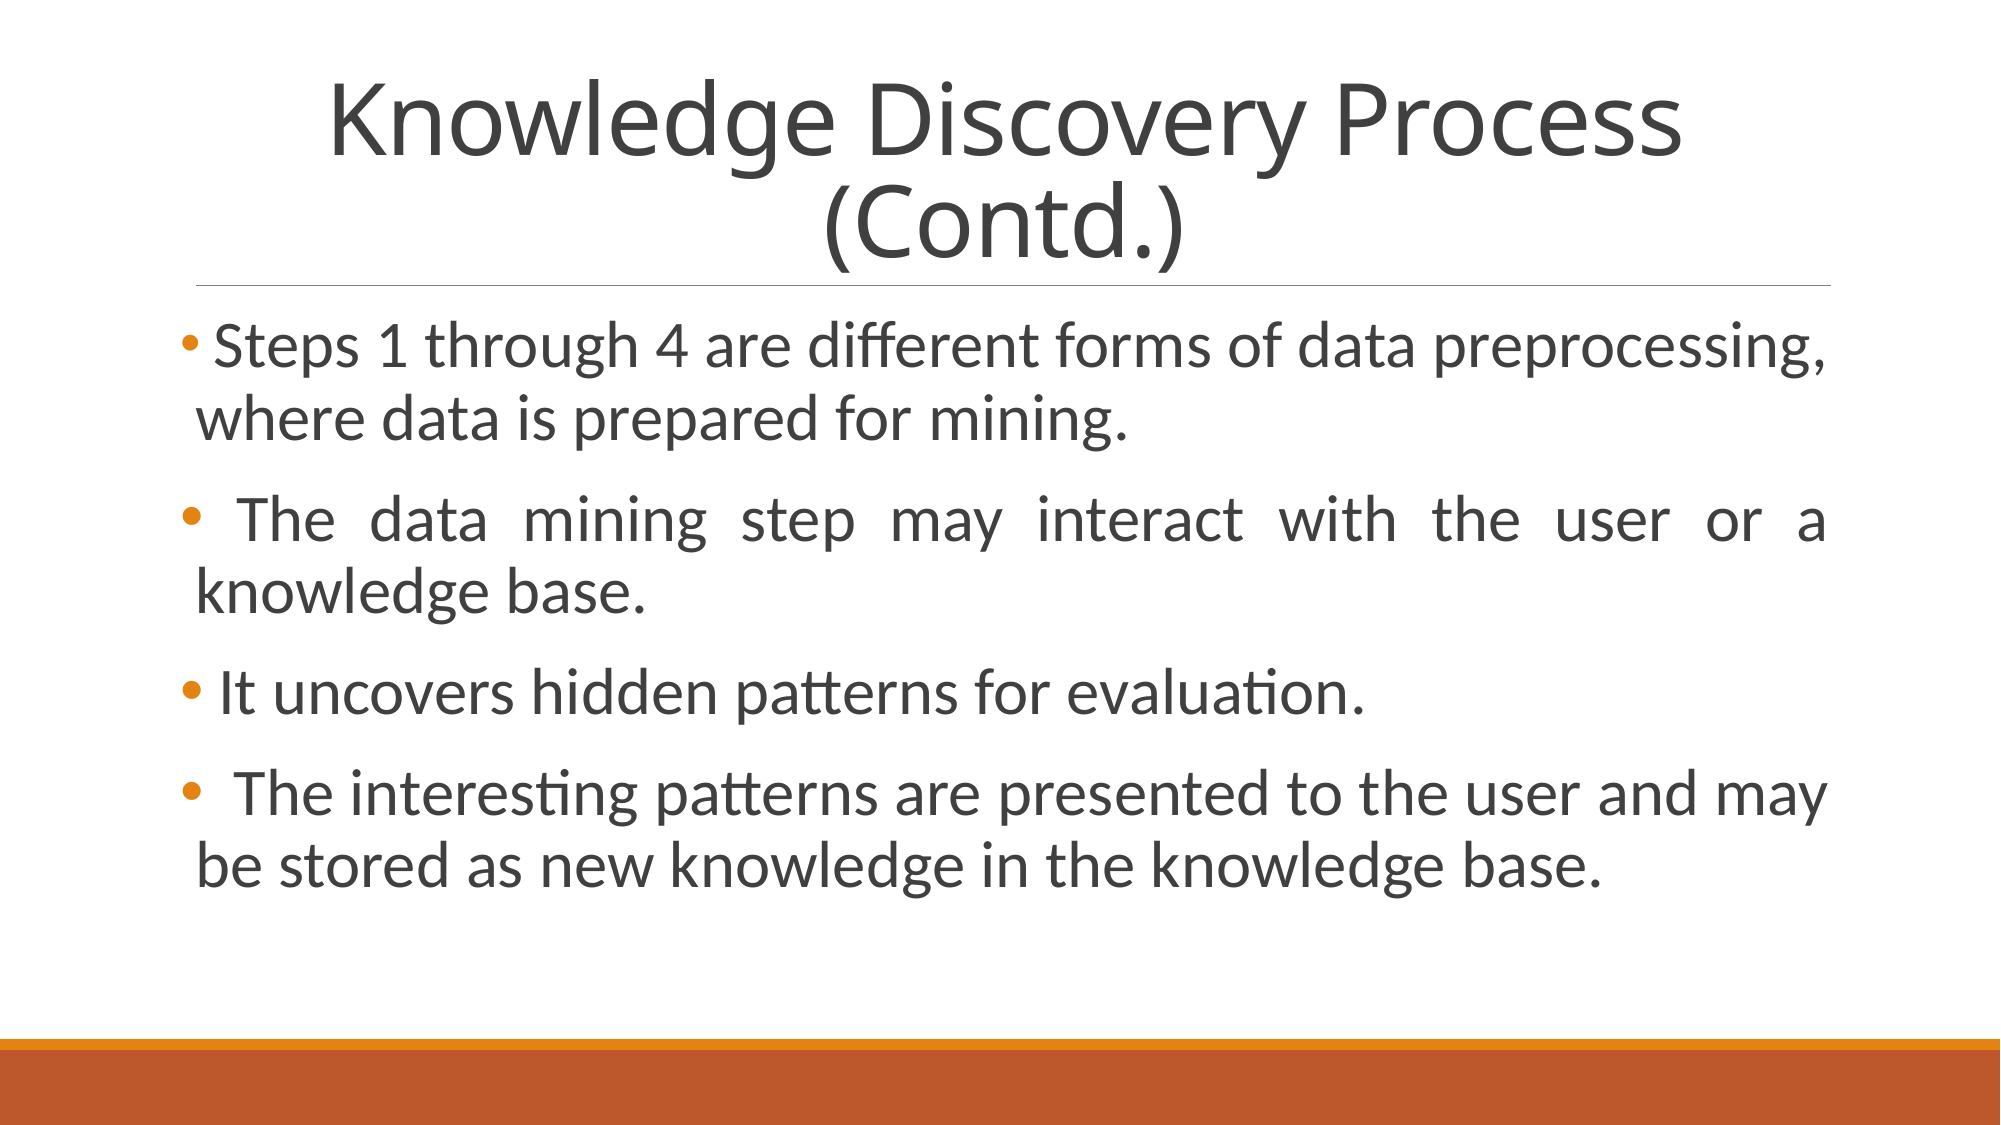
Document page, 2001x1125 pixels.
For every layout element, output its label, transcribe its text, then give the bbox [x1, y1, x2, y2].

title Knowledge Discovery Process (Contd.) [180, 47, 1830, 285]
list Steps 1 through 4 are different forms of data preprocessing, where data is prepared for mining. The data mining step may interact with the user or a knowledge base. It uncovers hidden patterns for evaluation. The interesting patterns are presented to the user and may be stored as new knowledge in the knowledge base. [180, 302, 1830, 963]
